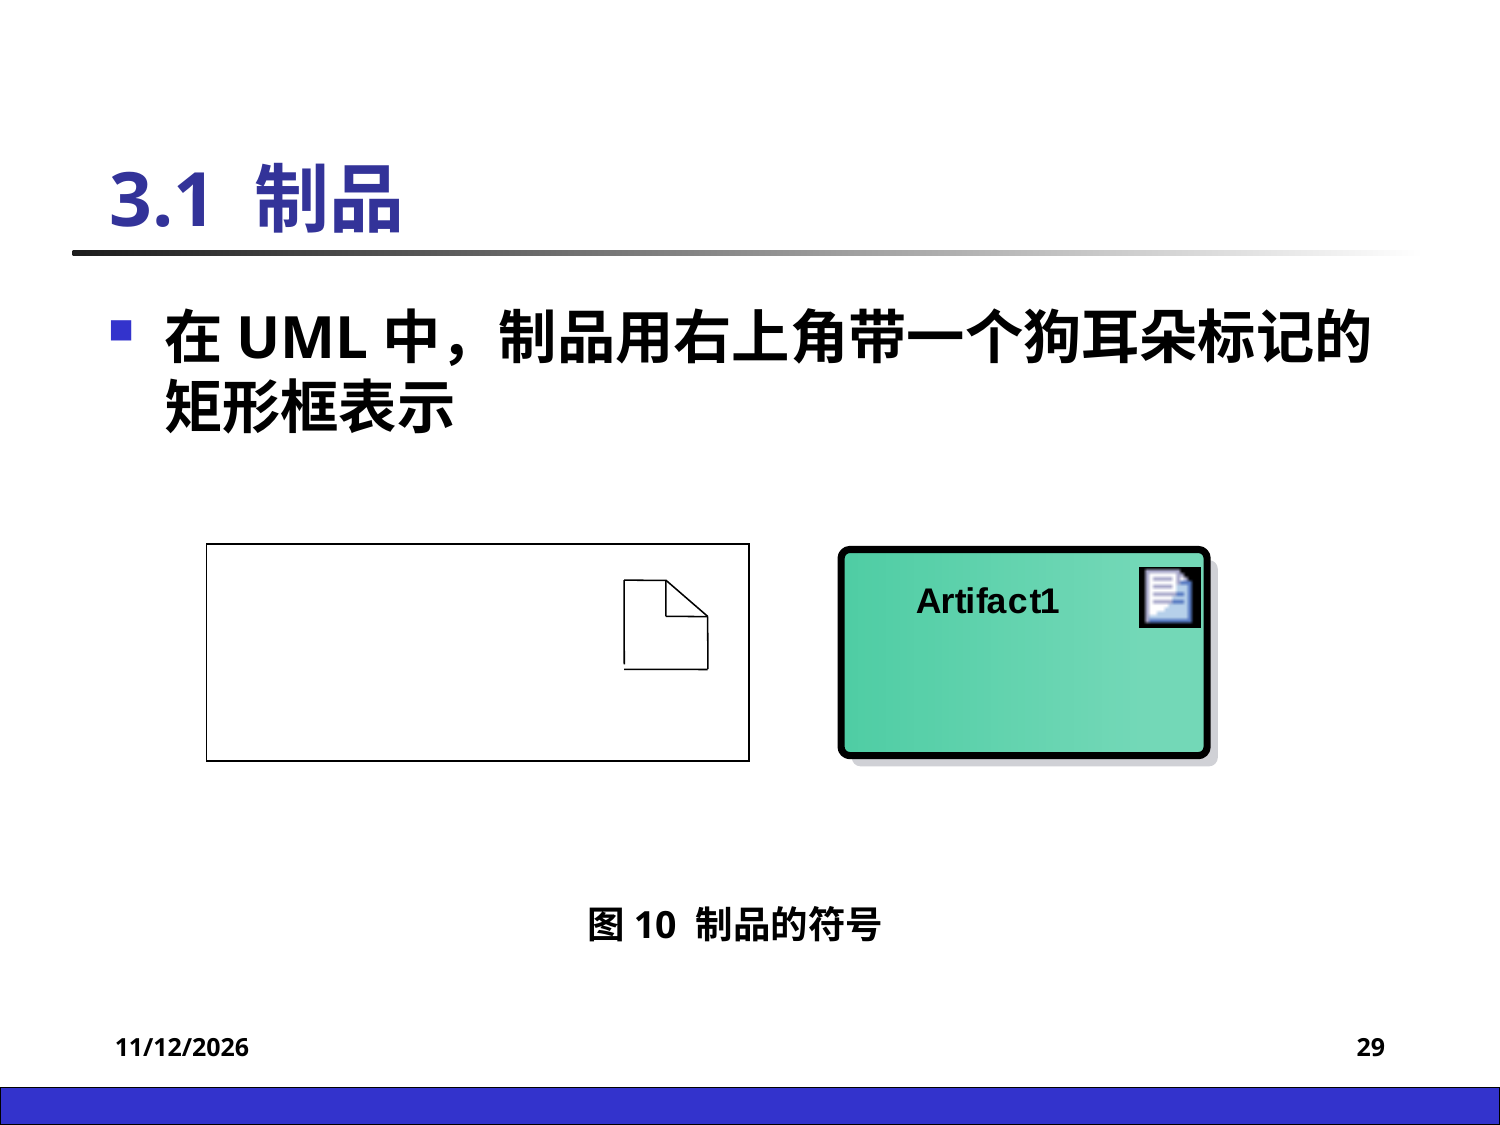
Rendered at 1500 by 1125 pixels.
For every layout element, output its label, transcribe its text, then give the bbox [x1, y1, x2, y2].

picture [788, 515, 1264, 790]
text_box 图10 制品的符号 [572, 893, 1057, 953]
text_box [454, 467, 1123, 838]
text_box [623, 579, 709, 670]
list 在UML中，制品用右上角带一个狗耳朵标记的矩形框表示 [93, 292, 1406, 993]
text_box [206, 544, 750, 762]
title 3.1 制品 [94, 50, 1407, 250]
text_box 29 [1074, 1024, 1400, 1103]
text_box 2022/12/28 [99, 1024, 425, 1103]
